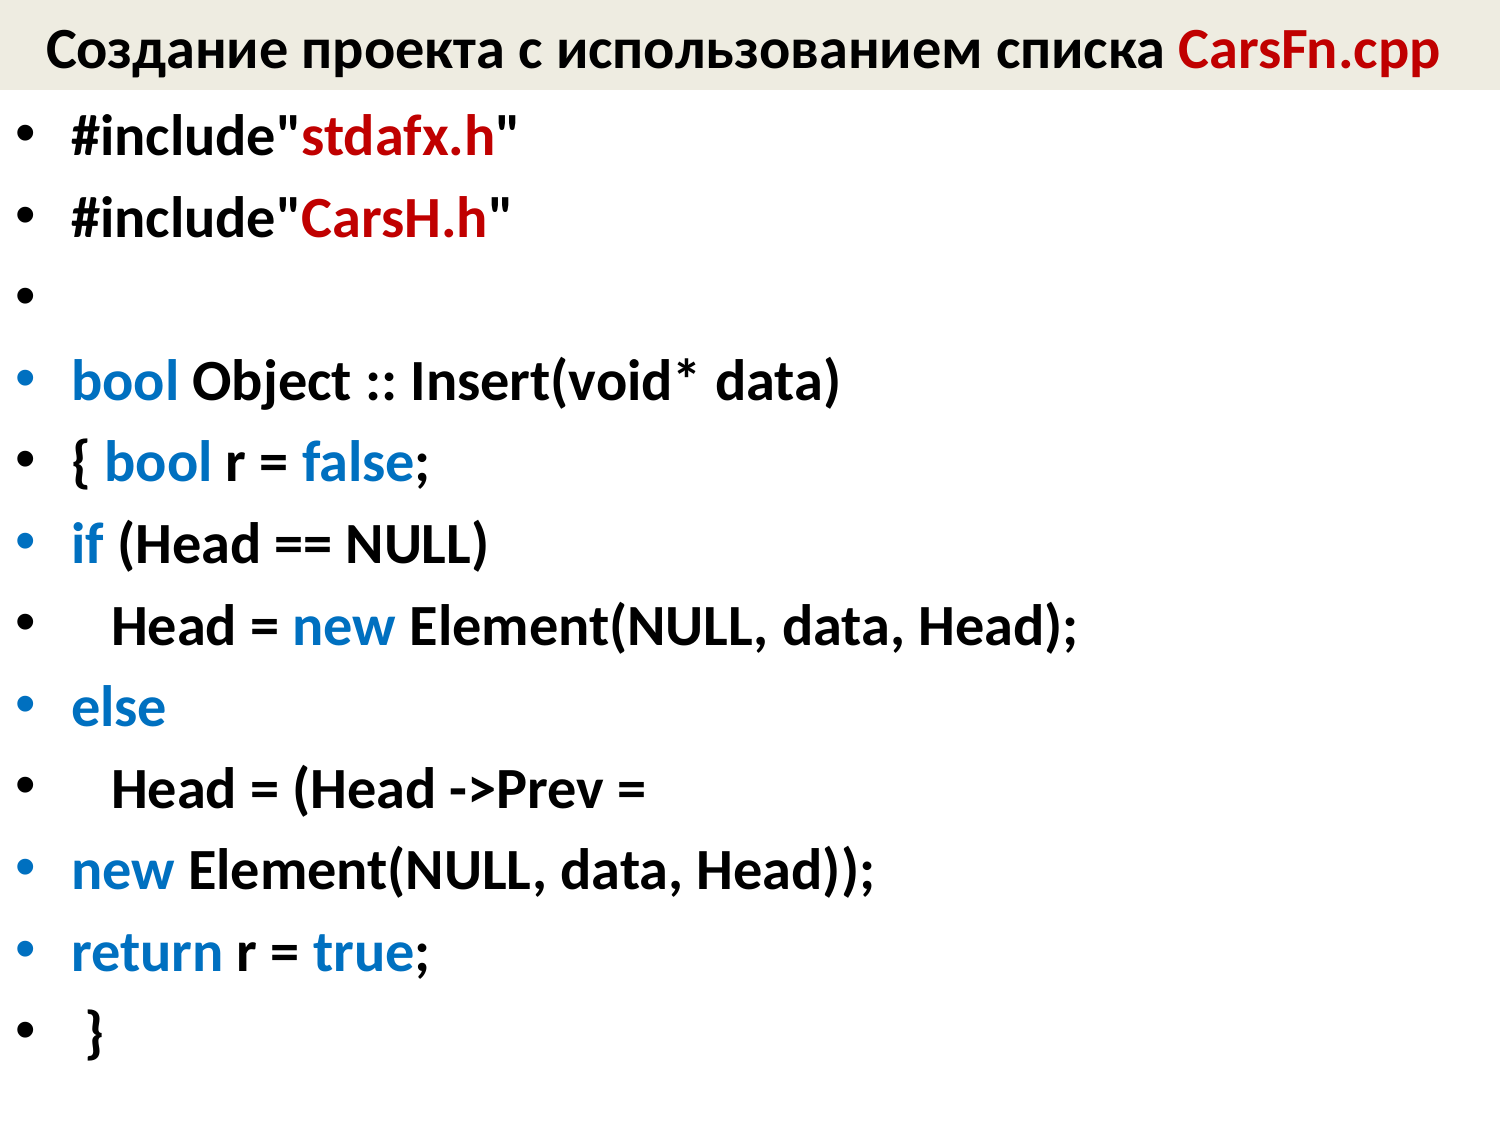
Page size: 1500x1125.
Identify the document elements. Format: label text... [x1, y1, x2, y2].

title Создание проекта с использованием списка CarsFn.cpp [0, 0, 1500, 90]
list #include"stdafx.h" #include"CarsH.h" bool Object :: Insert(void* data) { bool r = false; if (Head == NULL) Head = new Element(NULL, data, Head); else Head = (Head ->Prev = new Element(NULL, data, Head)); return r = true; } [0, 90, 1500, 1106]
